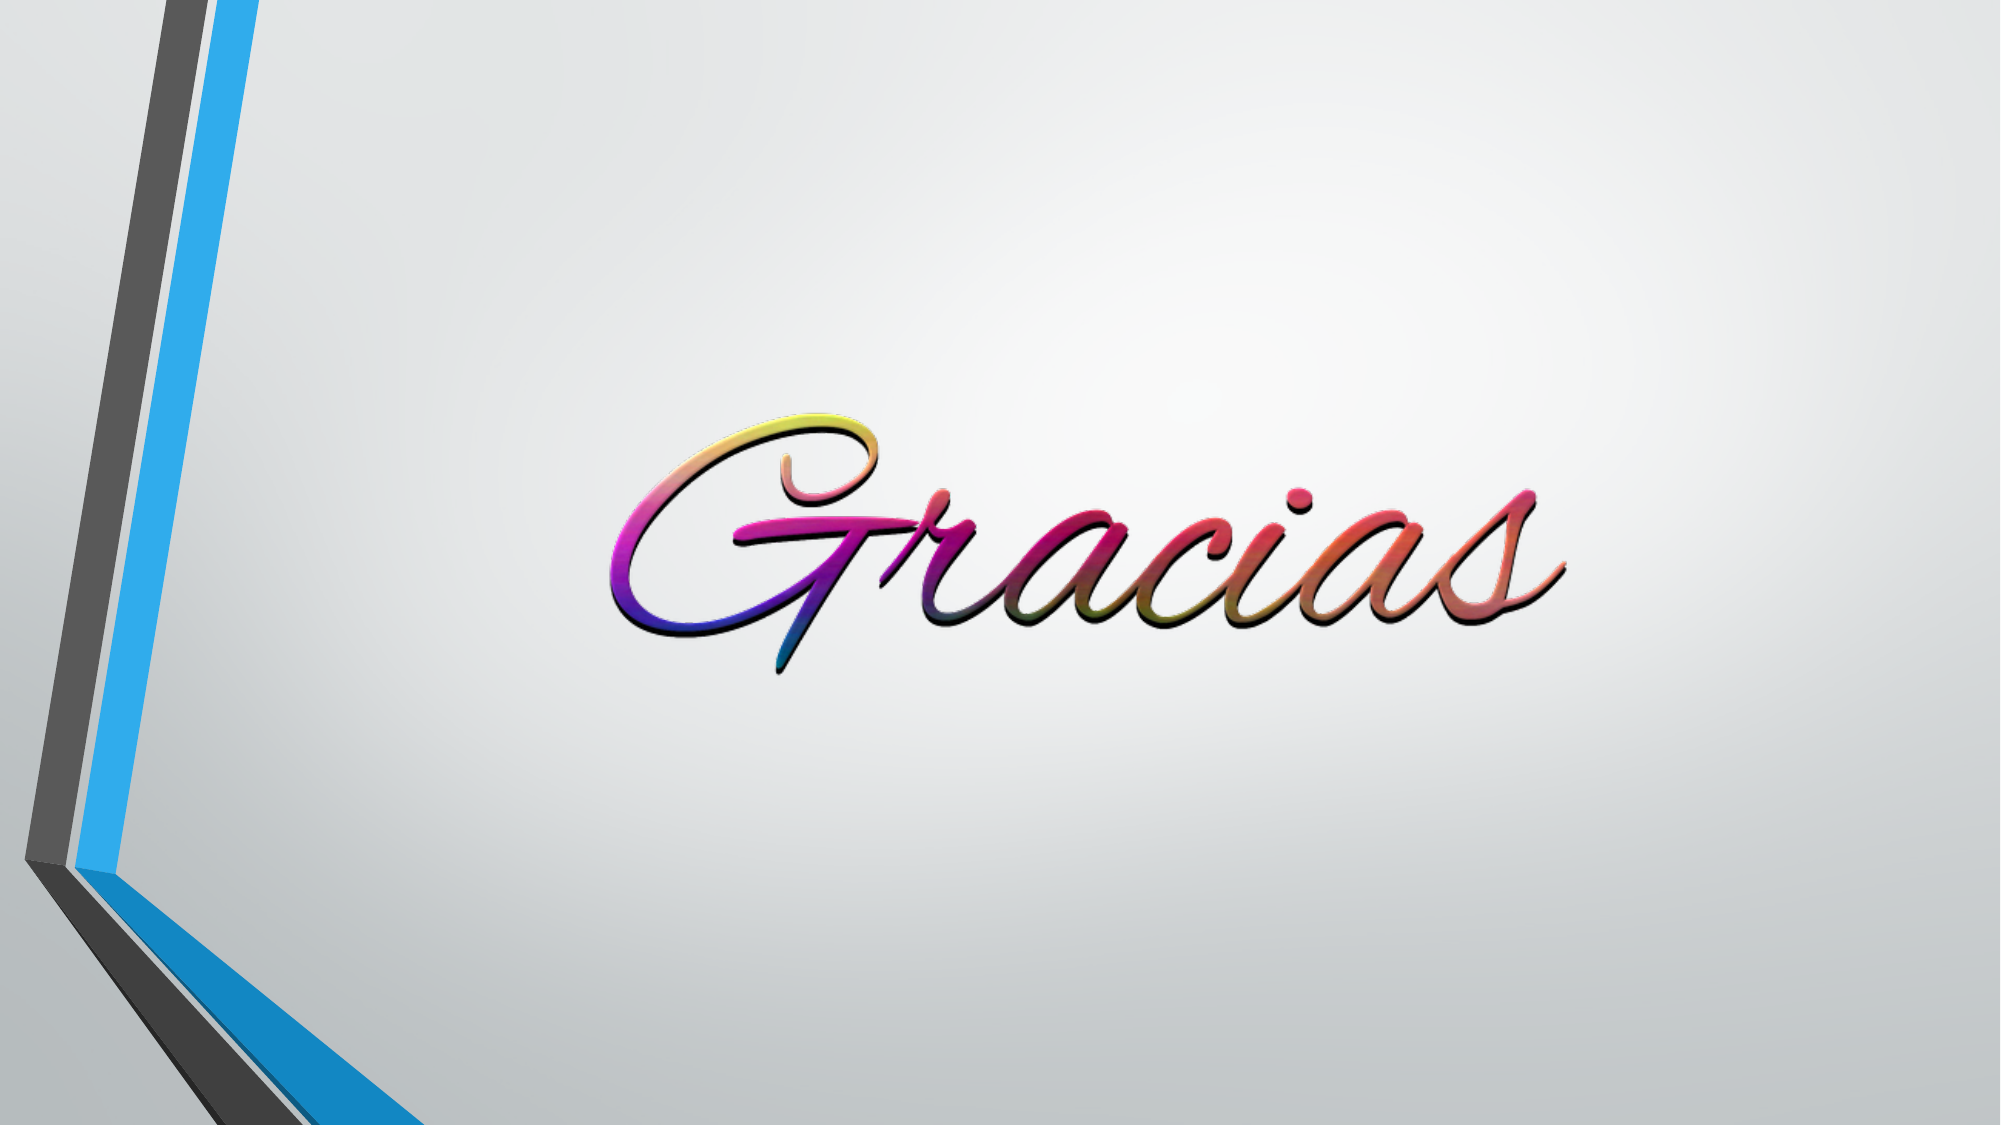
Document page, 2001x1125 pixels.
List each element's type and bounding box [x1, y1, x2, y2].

list [592, 212, 1579, 953]
